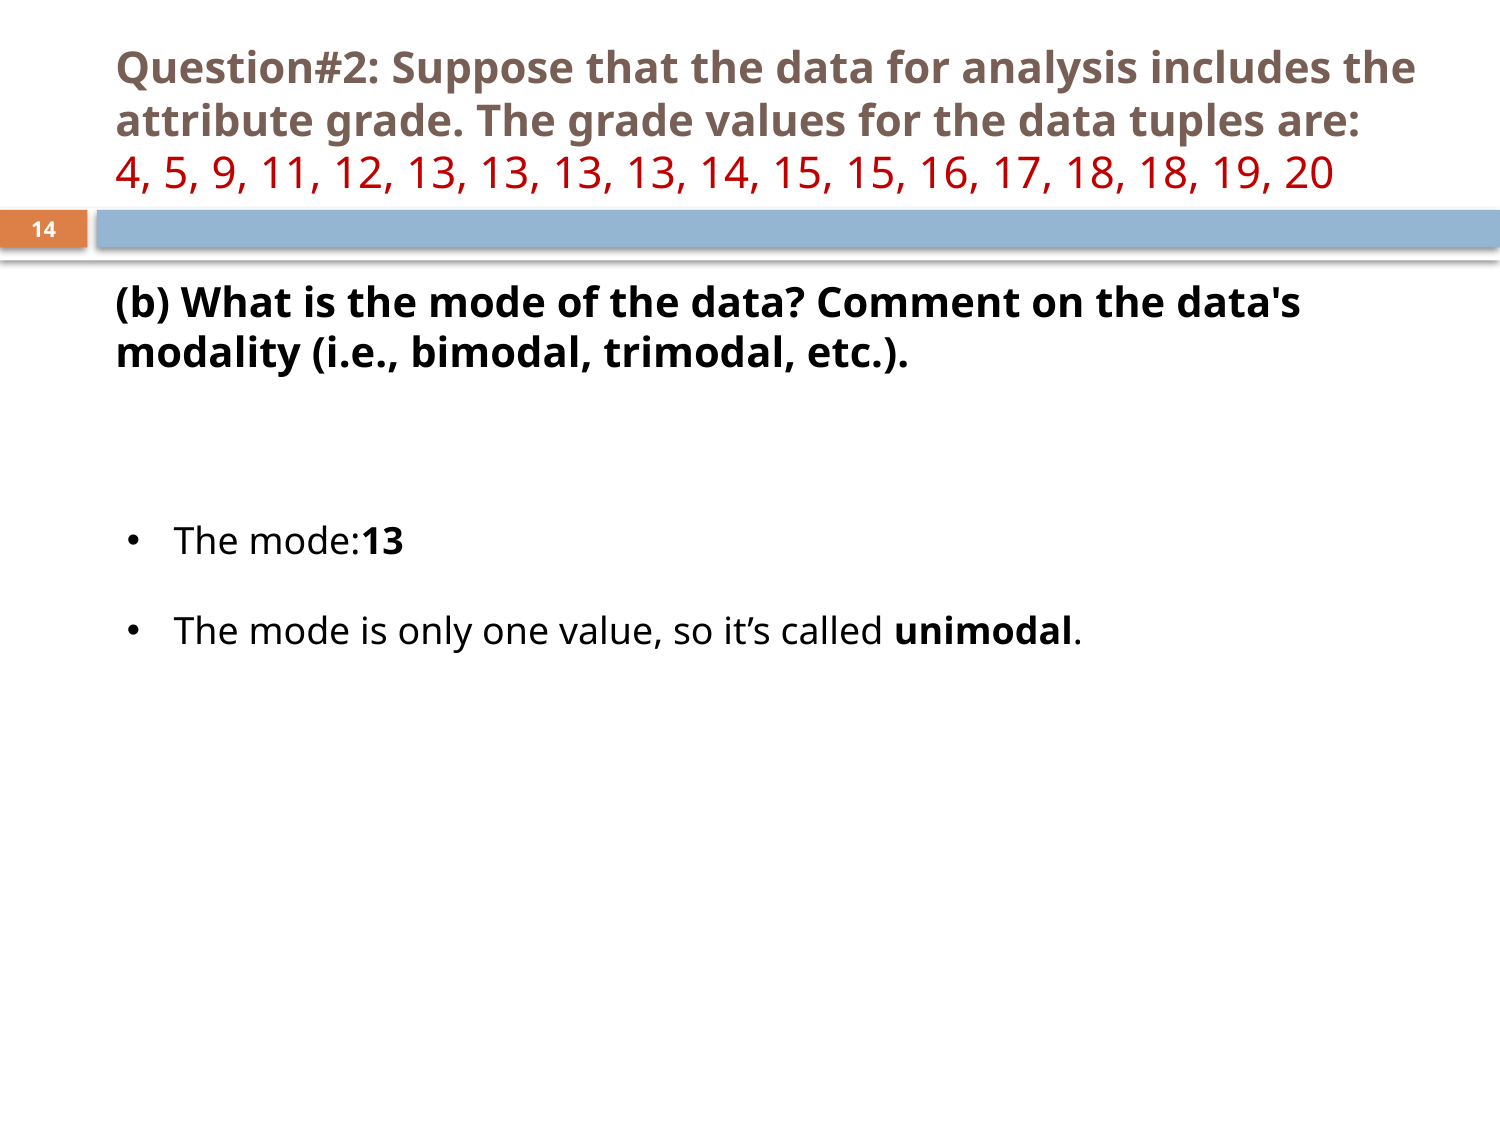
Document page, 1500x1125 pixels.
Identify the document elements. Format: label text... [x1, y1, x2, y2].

list (b) What is the mode of the data? Comment on the data's modality (i.e., bimodal, trimodal, etc.). [100, 267, 1438, 1006]
title Question#2: Suppose that the data for analysis includes the attribute grade. The grade values for the data tuples are: 4, 5, 9, 11, 12, 13, 13, 13, 13, 14, 15, 15, 16, 17, 18, 18, 19, 20 [100, 37, 1438, 200]
slide_number 14 [0, 209, 88, 250]
text_box The mode:13 The mode is only one value, so it’s called unimodal. [112, 509, 1376, 660]
